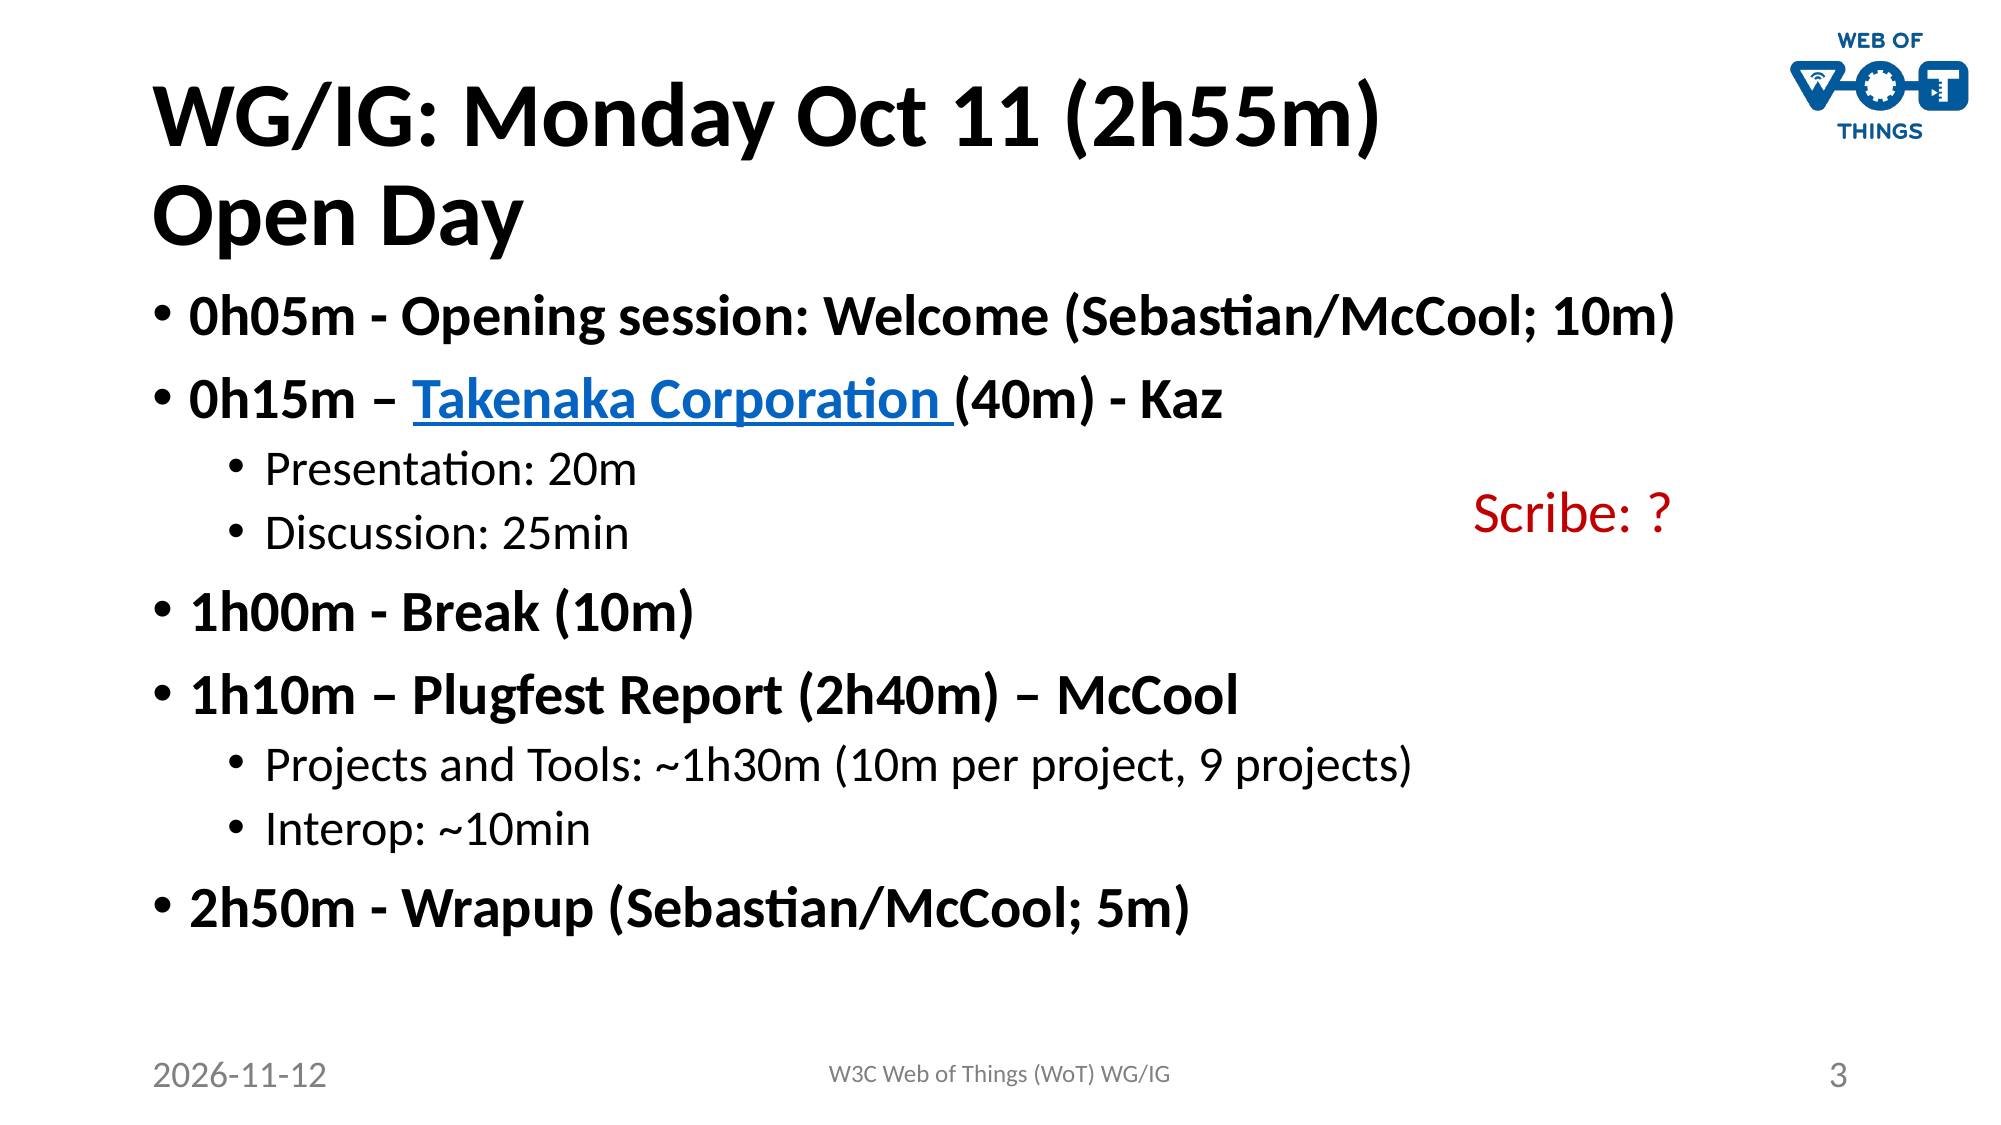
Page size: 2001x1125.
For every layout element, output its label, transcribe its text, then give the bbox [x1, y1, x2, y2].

picture [1773, 22, 1985, 149]
text_box Scribe: ? [1458, 467, 1689, 552]
title WG/IG: Monday Oct 11 (2h55m) Open Day [137, 59, 1863, 277]
footer W3C Web of Things (WoT) WG/IG [662, 1042, 1338, 1103]
slide_number 3 [1412, 1042, 1863, 1103]
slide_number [137, 1042, 588, 1103]
list 0h05m - Opening session: Welcome (Sebastian/McCool; 10m) 0h15m – Takenaka Corporation (40m) - Kaz Presentation: 20m Discussion: 25min 1h00m - Break (10m) 1h10m – Plugfest Report (2h40m) – McCool Projects and Tools: ~1h30m (10m per project, 9 projects) Interop: ~10min 2h50m - Wrapup (Sebastian/McCool; 5m) [137, 277, 1920, 1014]
